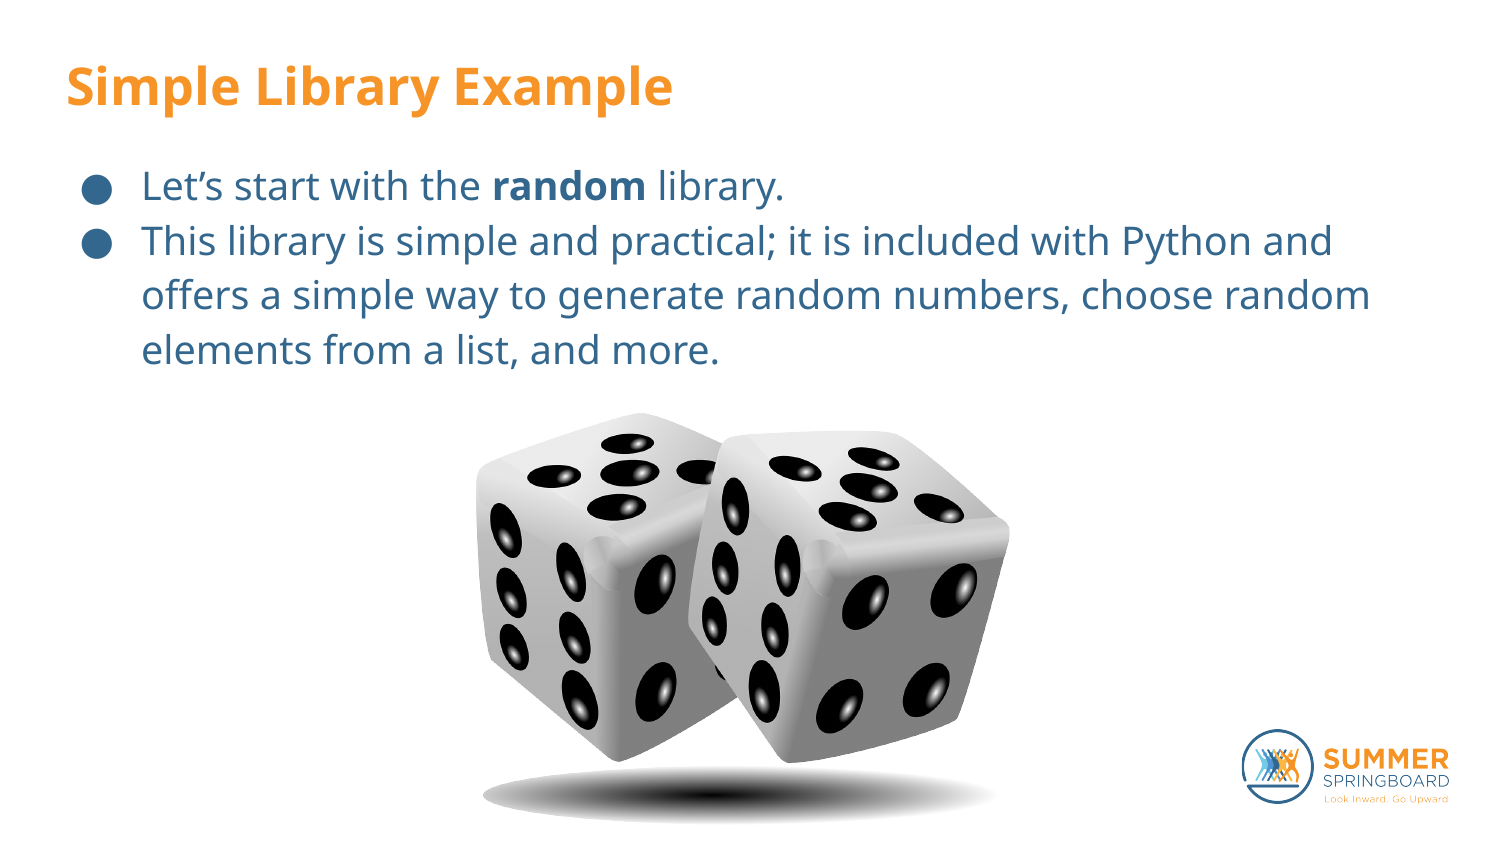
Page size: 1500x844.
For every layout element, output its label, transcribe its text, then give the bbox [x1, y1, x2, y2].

title Simple Library Example [51, 26, 1449, 139]
list Let’s start with the random library. This library is simple and practical; it is included with Python and offers a simple way to generate random numbers, choose random elements from a list, and more. [51, 139, 1449, 714]
picture [476, 412, 1024, 826]
picture [1241, 729, 1449, 804]
